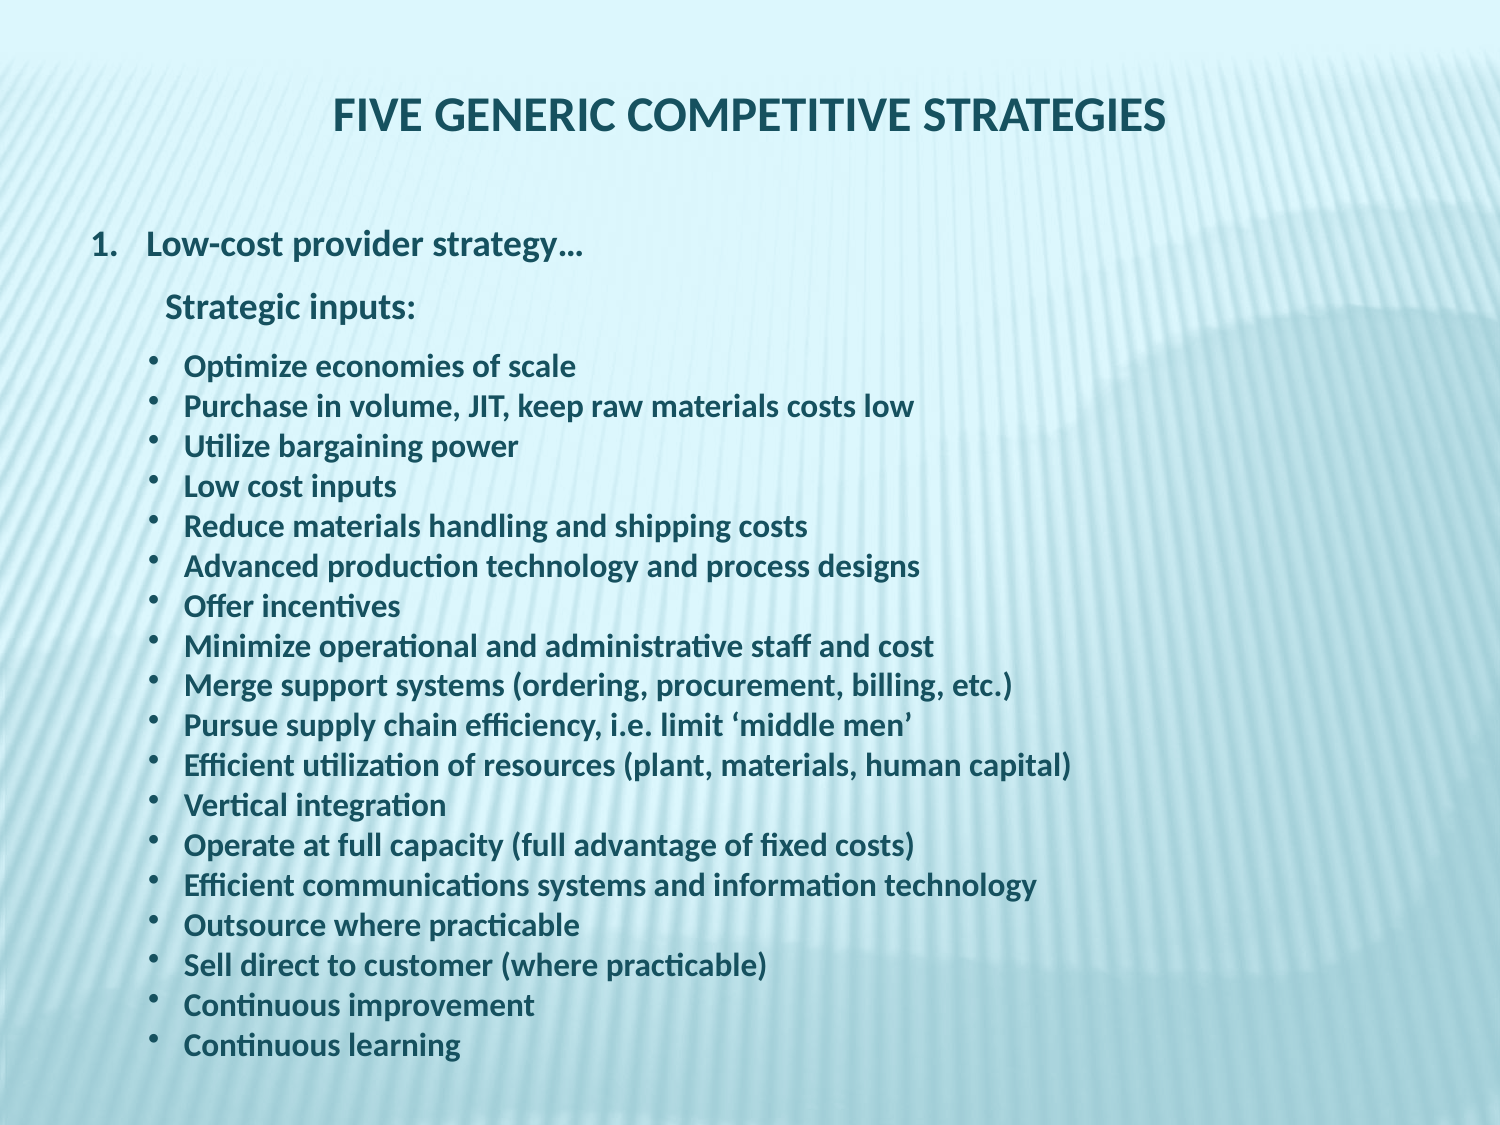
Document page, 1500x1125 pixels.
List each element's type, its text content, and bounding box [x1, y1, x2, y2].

text_box FIVE GENERIC COMPETITIVE STRATEGIES Low-cost provider strategy… Strategic inputs: Optimize economies of scale Purchase in volume, JIT, keep raw materials costs low Utilize bargaining power Low cost inputs Reduce materials handling and shipping costs Advanced production technology and process designs Offer incentives Minimize operational and administrative staff and cost Merge support systems (ordering, procurement, billing, etc.) Pursue supply chain efficiency, i.e. limit ‘middle men’ Efficient utilization of resources (plant, materials, human capital) Vertical integration Operate at full capacity (full advantage of fixed costs) Efficient communications systems and information technology Outsource where practicable Sell direct to customer (where practicable) Continuous improvement Continuous learning [0, 74, 1500, 1071]
